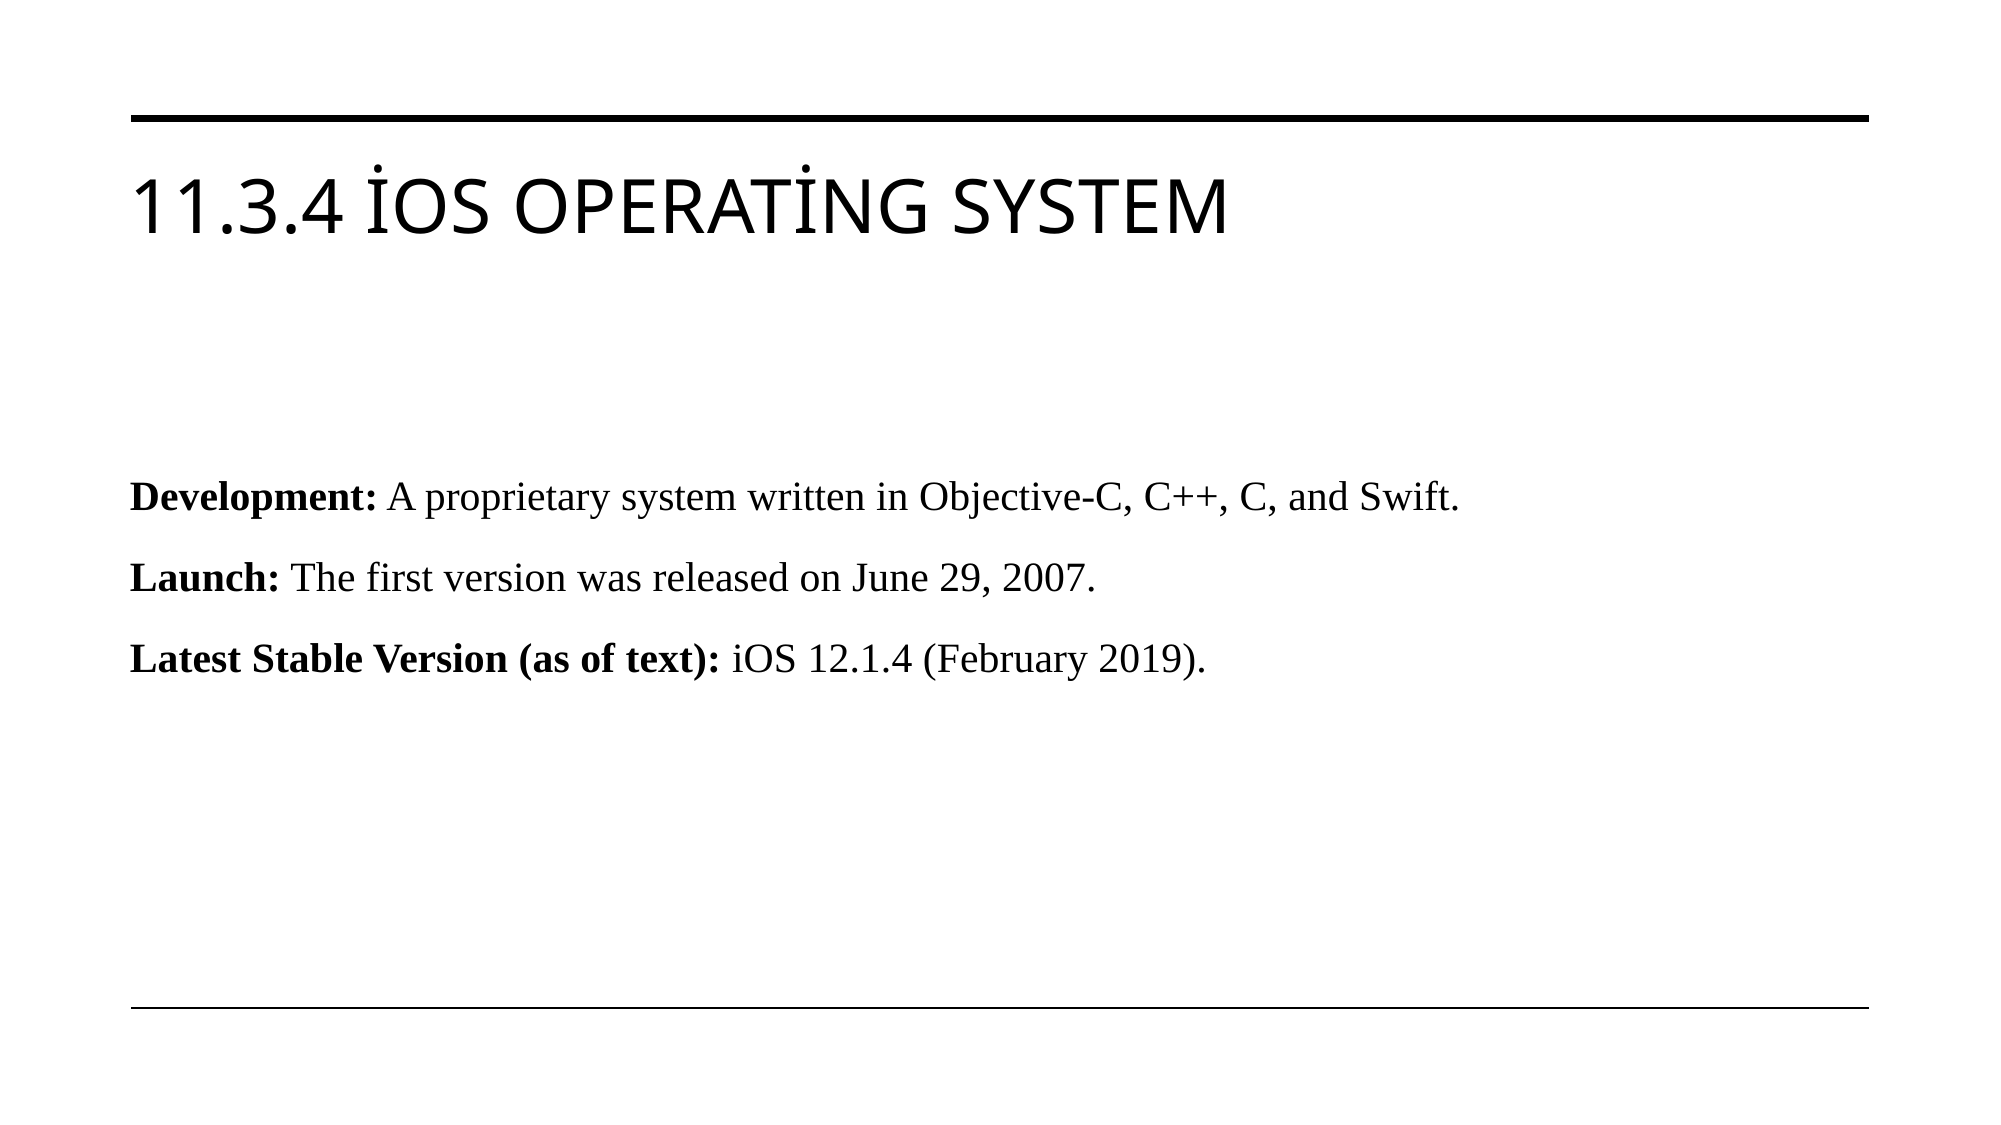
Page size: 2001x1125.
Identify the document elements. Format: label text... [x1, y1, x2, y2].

title 11.3.4 iOS Operating System [114, 151, 1869, 377]
list Development: A proprietary system written in Objective-C, C++, C, and Swift. Launch: The first version was released on June 29, 2007. Latest Stable Version (as of text): iOS 12.1.4 (February 2019). [114, 451, 1727, 1105]
